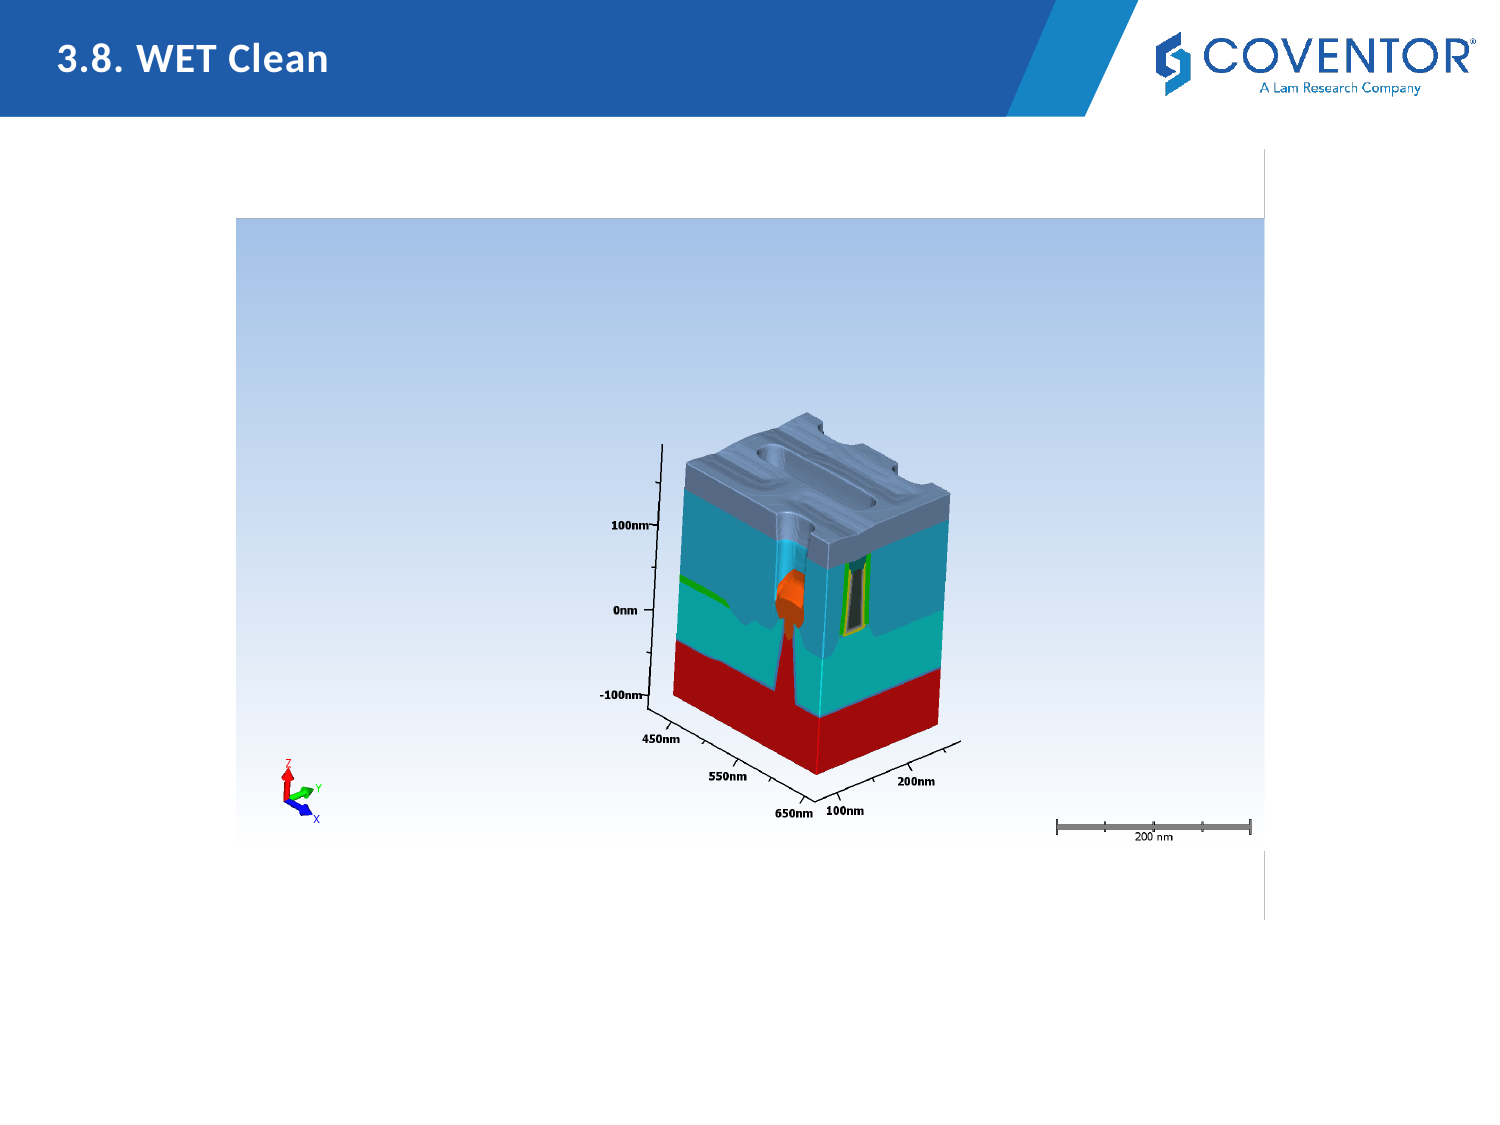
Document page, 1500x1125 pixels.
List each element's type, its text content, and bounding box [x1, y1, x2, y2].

picture [1144, 25, 1486, 103]
title 3.8. WET Clean [41, 9, 951, 102]
picture [41, 148, 1459, 921]
